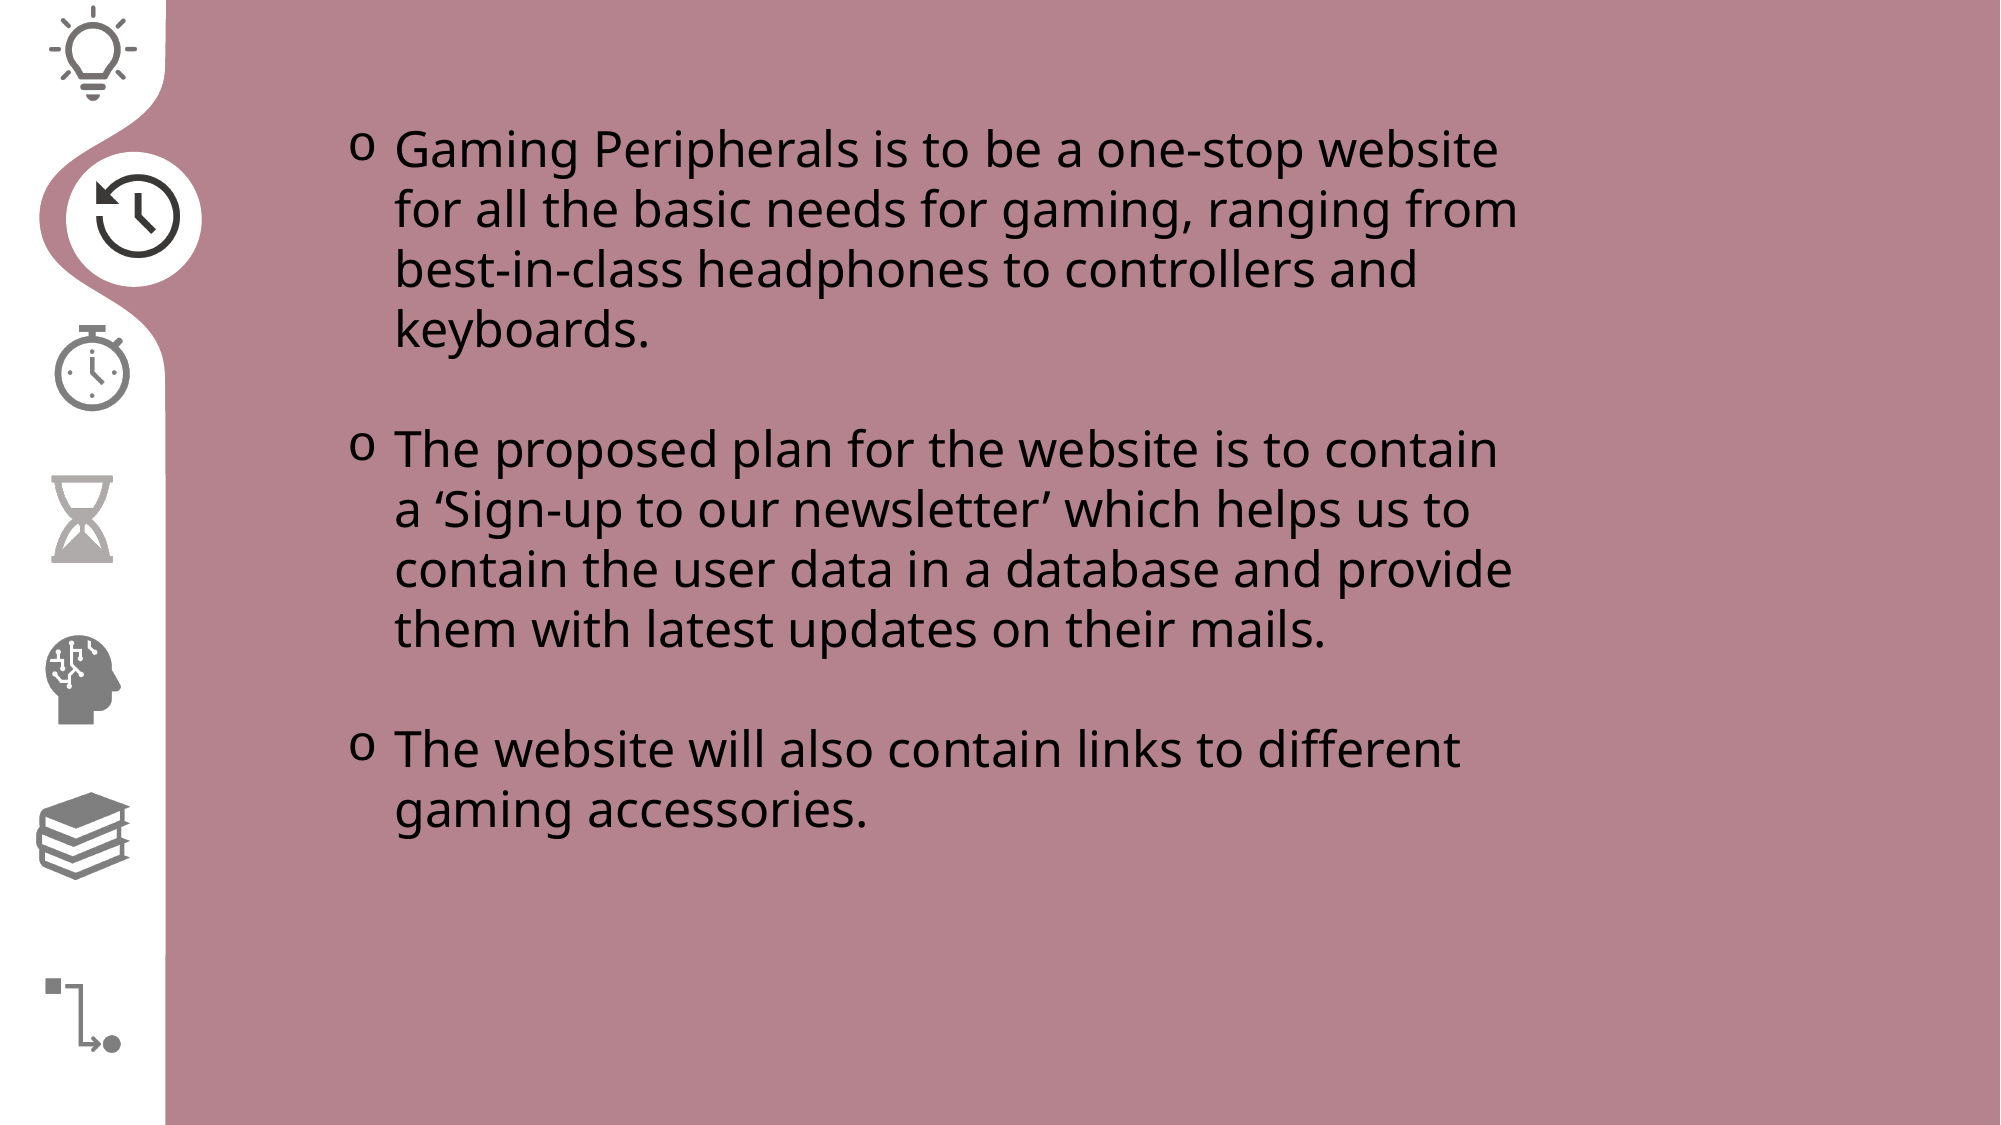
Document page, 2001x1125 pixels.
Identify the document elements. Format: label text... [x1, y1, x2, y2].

picture [30, 467, 134, 571]
picture [39, 168, 145, 274]
picture [30, 783, 136, 889]
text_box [66, 151, 202, 287]
picture [30, 627, 136, 733]
picture [30, 962, 136, 1068]
text_box [0, 0, 167, 1125]
picture [39, 315, 145, 421]
text_box Gaming Peripherals is to be a one-stop website for all the basic needs for gaming, ranging from best-in-class headphones to controllers and keyboards. The proposed plan for the website is to contain a ‘Sign-up to our newsletter’ which helps us to contain the user data in a database and provide them with latest updates on their mails. The website will also contain links to different gaming accessories. [332, 110, 1555, 1025]
picture [40, 1, 146, 107]
